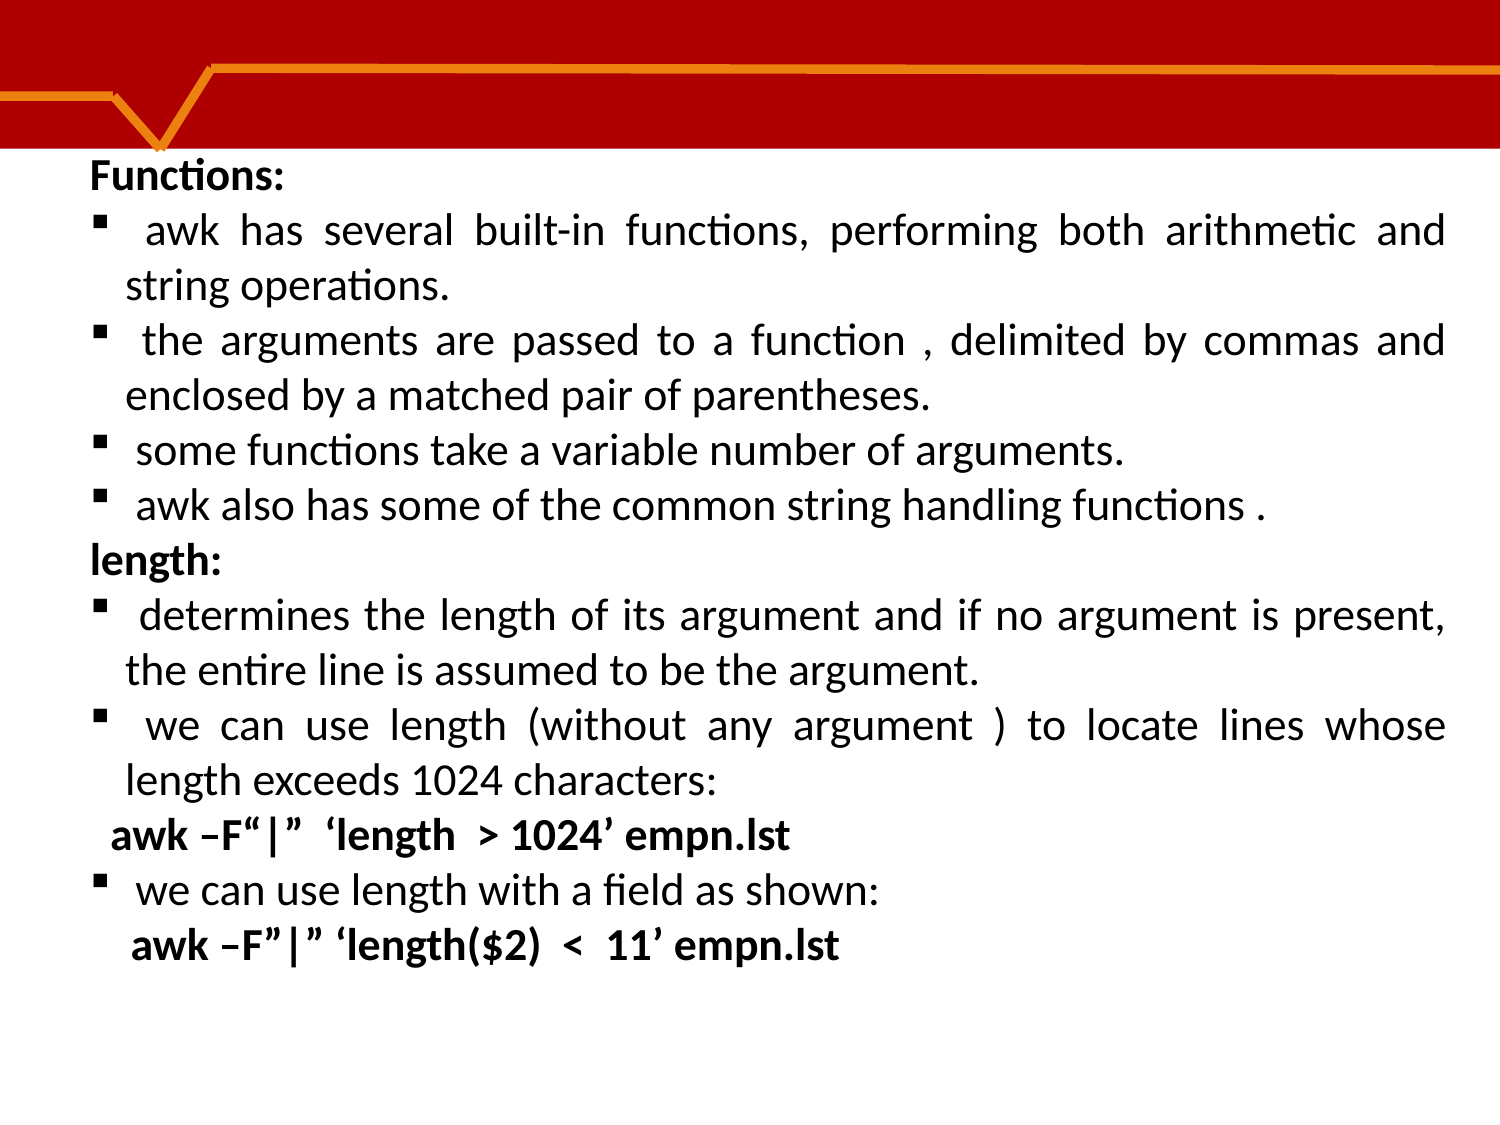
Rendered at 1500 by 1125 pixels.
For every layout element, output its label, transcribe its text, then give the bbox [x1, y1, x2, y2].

text_box Functions: awk has several built-in functions, performing both arithmetic and string operations. the arguments are passed to a function , delimited by commas and enclosed by a matched pair of parentheses. some functions take a variable number of arguments. awk also has some of the common string handling functions . length: determines the length of its argument and if no argument is present, the entire line is assumed to be the argument. we can use length (without any argument ) to locate lines whose length exceeds 1024 characters: awk –F“|” ‘length > 1024’ empn.lst we can use length with a field as shown: awk –F”|” ‘length($2) < 11’ empn.lst [74, 137, 1463, 1075]
text_box [0, 0, 1500, 149]
